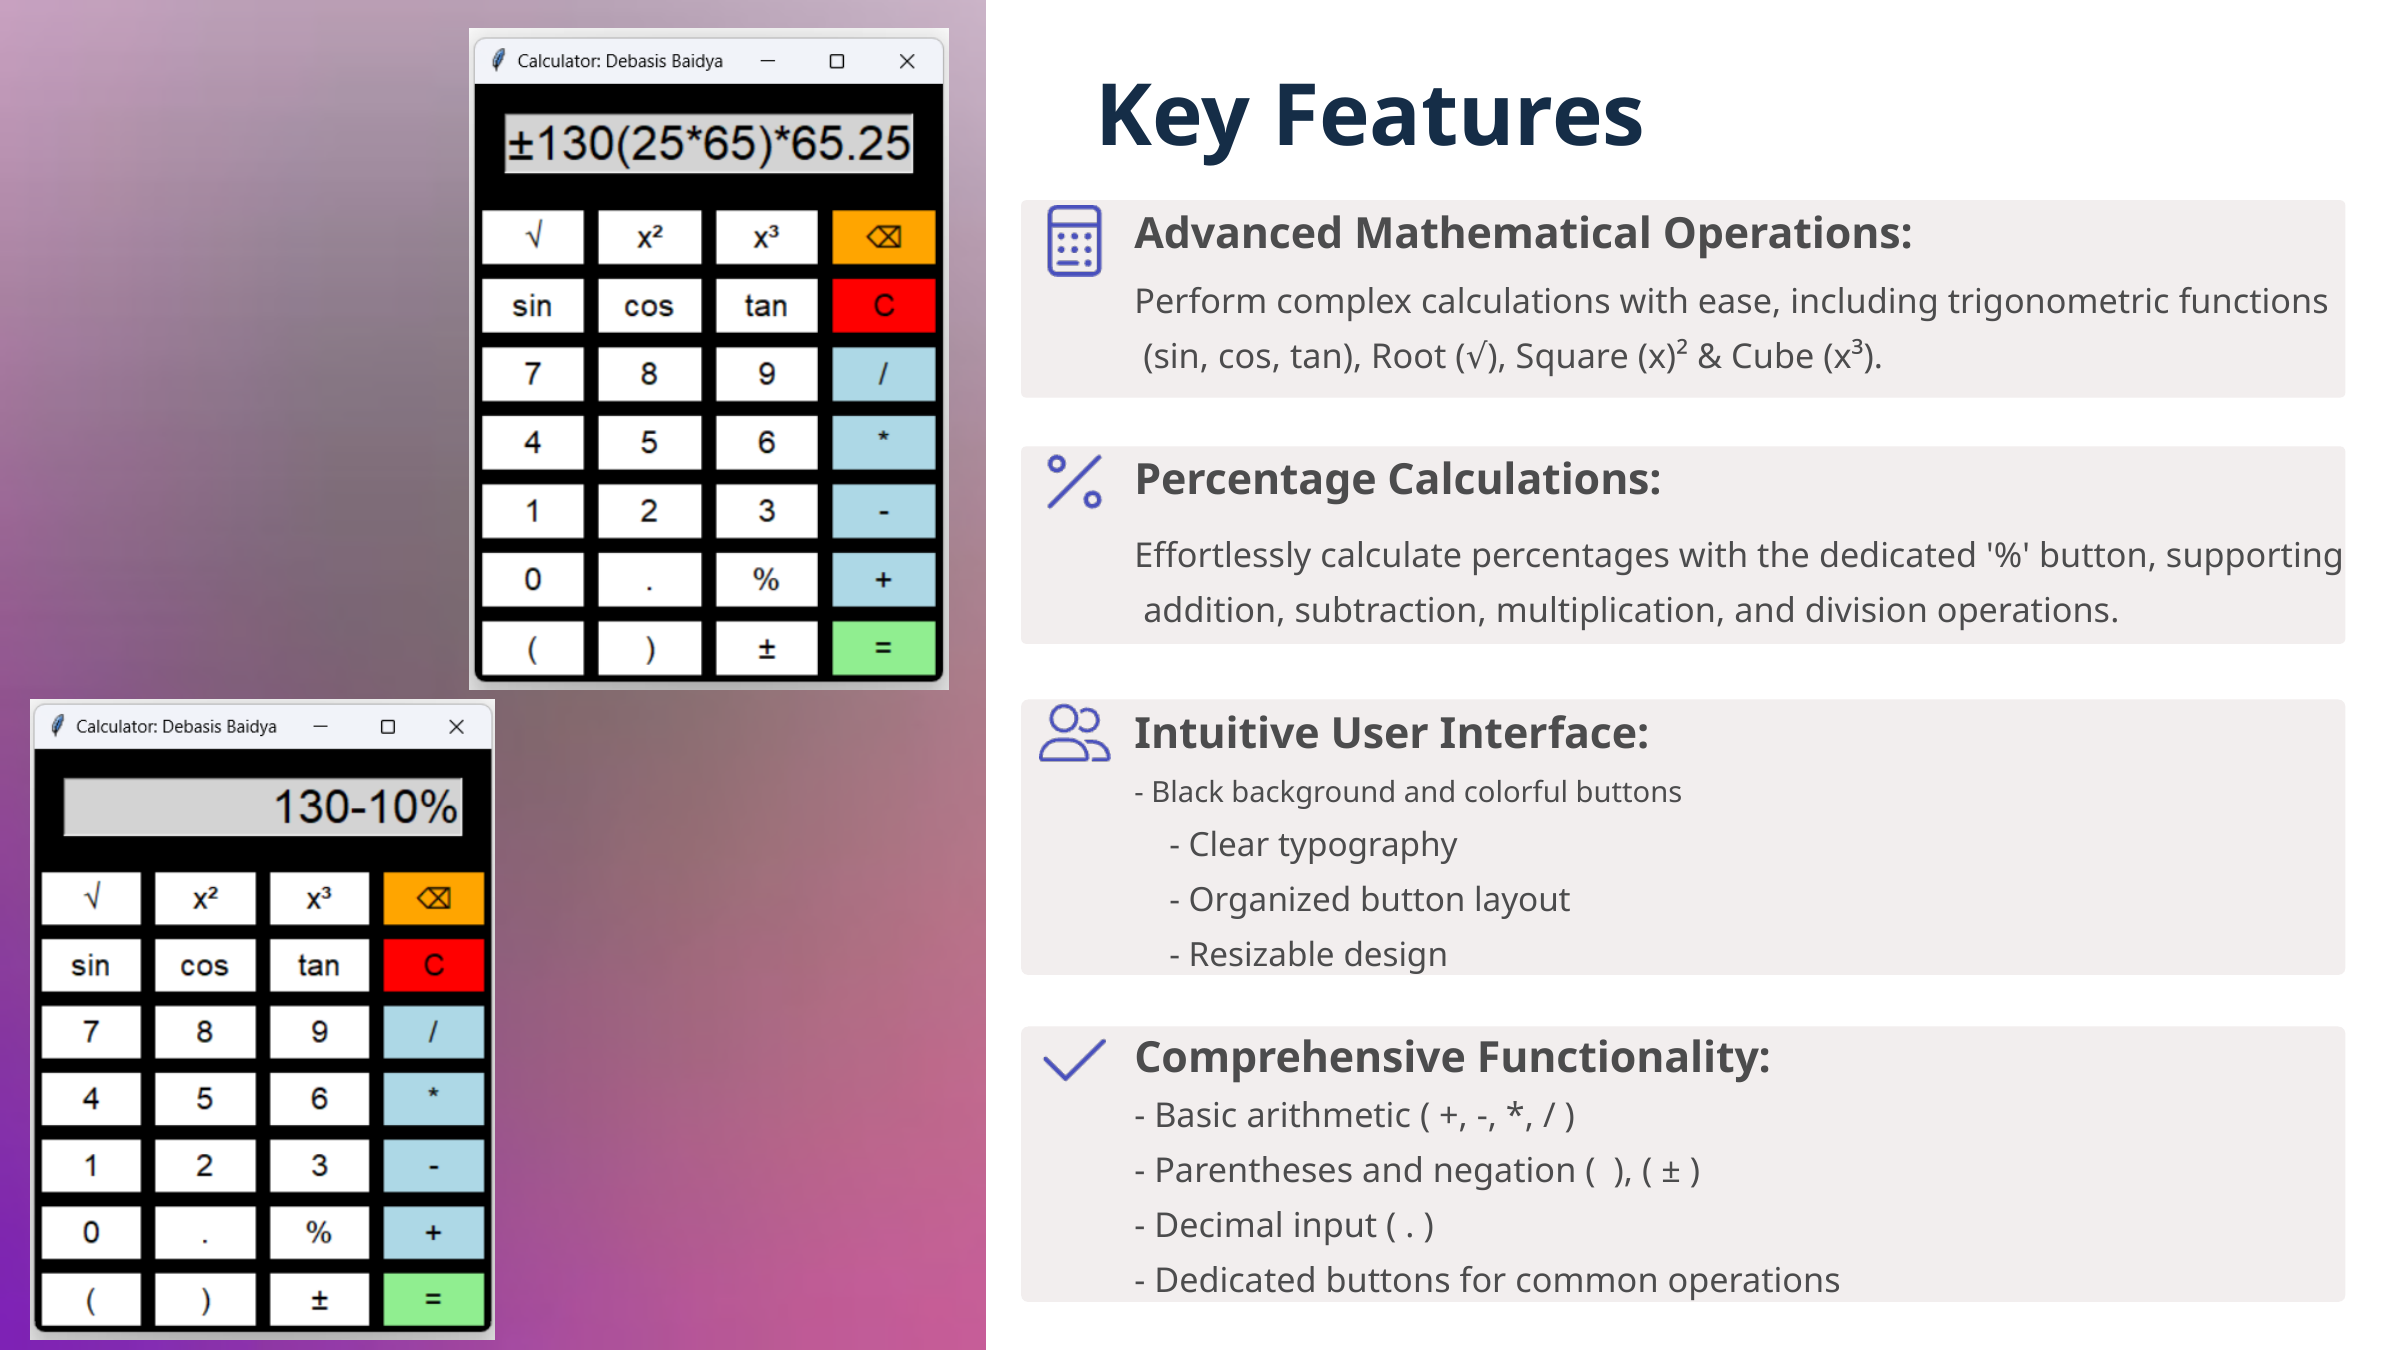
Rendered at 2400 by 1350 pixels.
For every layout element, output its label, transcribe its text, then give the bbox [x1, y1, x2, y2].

text_box Comprehensive Functionality: [1119, 1020, 1549, 1072]
text_box [1021, 1026, 2346, 1302]
picture [1039, 1026, 1111, 1097]
text_box Advanced Mathematical Operations: [1119, 196, 1549, 251]
text_box Percentage Calculations: [1119, 441, 1549, 496]
text_box Key Features [1080, 47, 1938, 156]
text_box Intuitive User Interface: [1119, 696, 1549, 746]
text_box - Black background and colorful buttons - Clear typography - Organized button layout - Resizable design [1119, 746, 2312, 801]
text_box [1021, 200, 2346, 398]
picture [0, 0, 986, 1350]
picture [1039, 697, 1111, 769]
text_box [1021, 699, 2346, 976]
text_box - Basic arithmetic ( +, -, *, / ) - Parentheses and negation ( ), ( ± ) - Decimal input ( . ) - Dedicated buttons for common operations [1119, 1072, 2312, 1128]
text_box [986, 0, 2400, 1350]
text_box Effortlessly calculate percentages with the dedicated '%' button, supporting addition, subtraction, multiplication, and division operations. [1119, 511, 2312, 567]
text_box Perform complex calculations with ease, including trigonometric functions (sin, cos, tan), Root (√), Square (x)² & Cube (x³). [1119, 258, 2312, 313]
picture [1039, 205, 1111, 277]
text_box [1021, 446, 2346, 644]
picture [1039, 446, 1111, 518]
